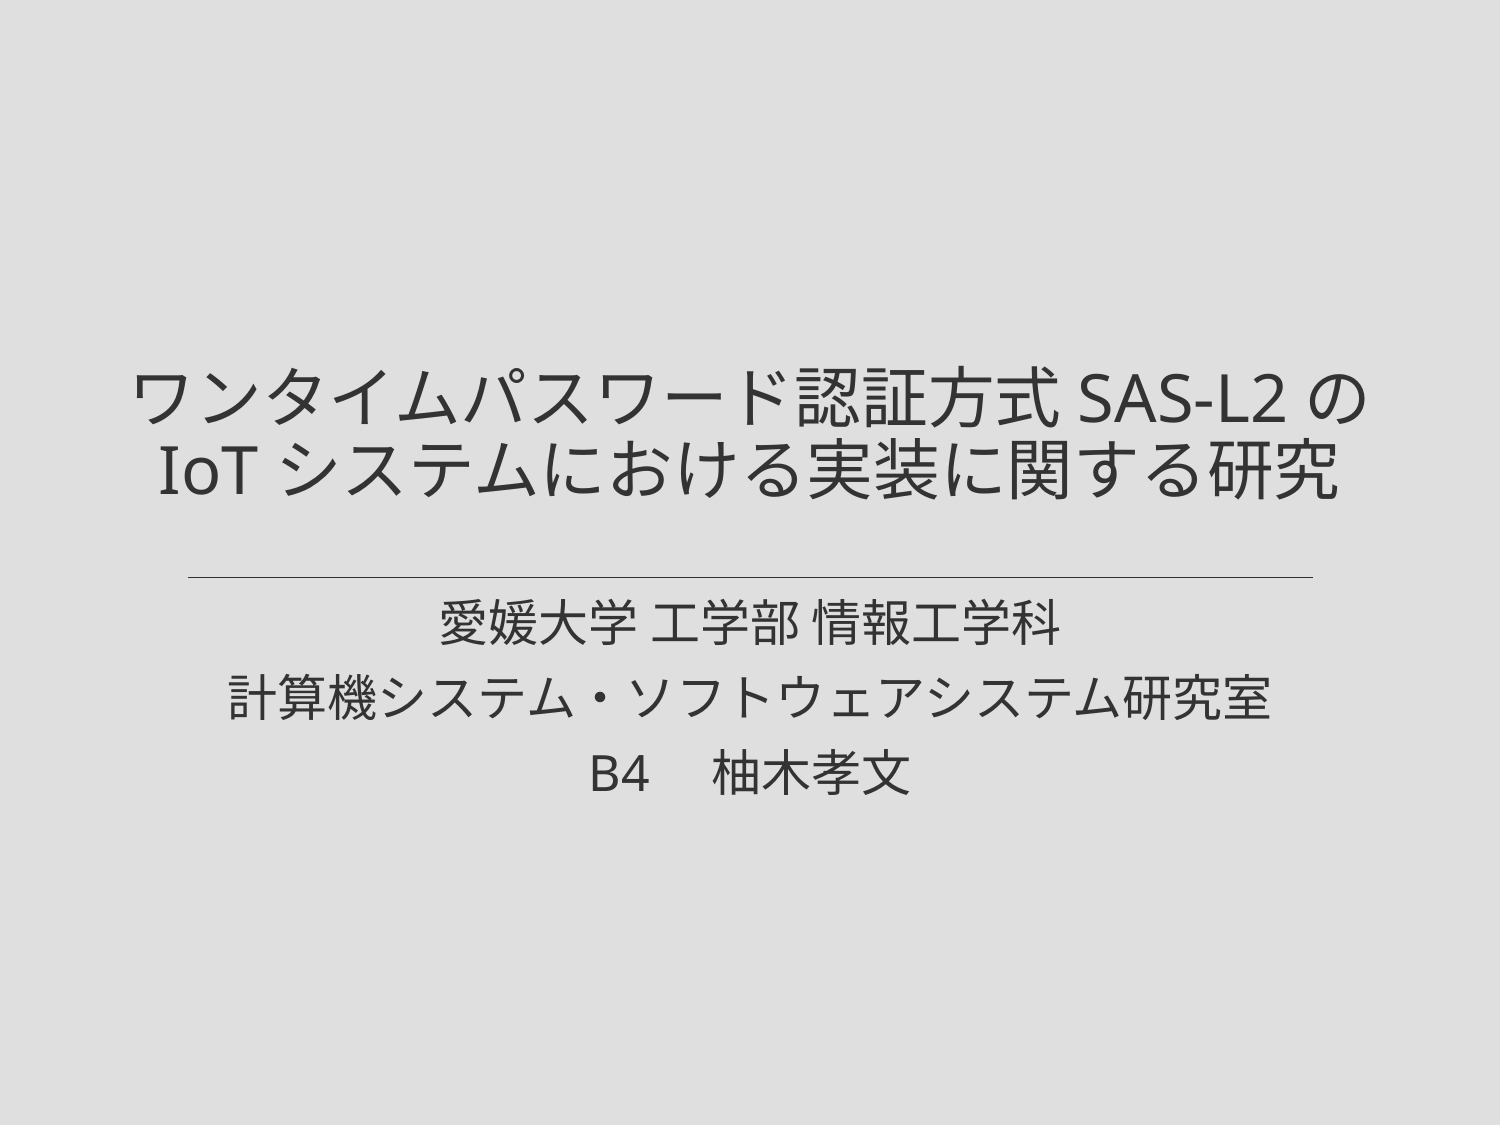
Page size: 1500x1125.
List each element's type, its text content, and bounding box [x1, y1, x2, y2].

title ワンタイムパスワード認証方式SAS-L2の IoTシステムにおける実装に関する研究 [112, 124, 1388, 517]
subtitle 愛媛大学 工学部 情報工学科 計算機システム・ソフトウェアシステム研究室 B4 柚木孝文 [187, 590, 1313, 863]
